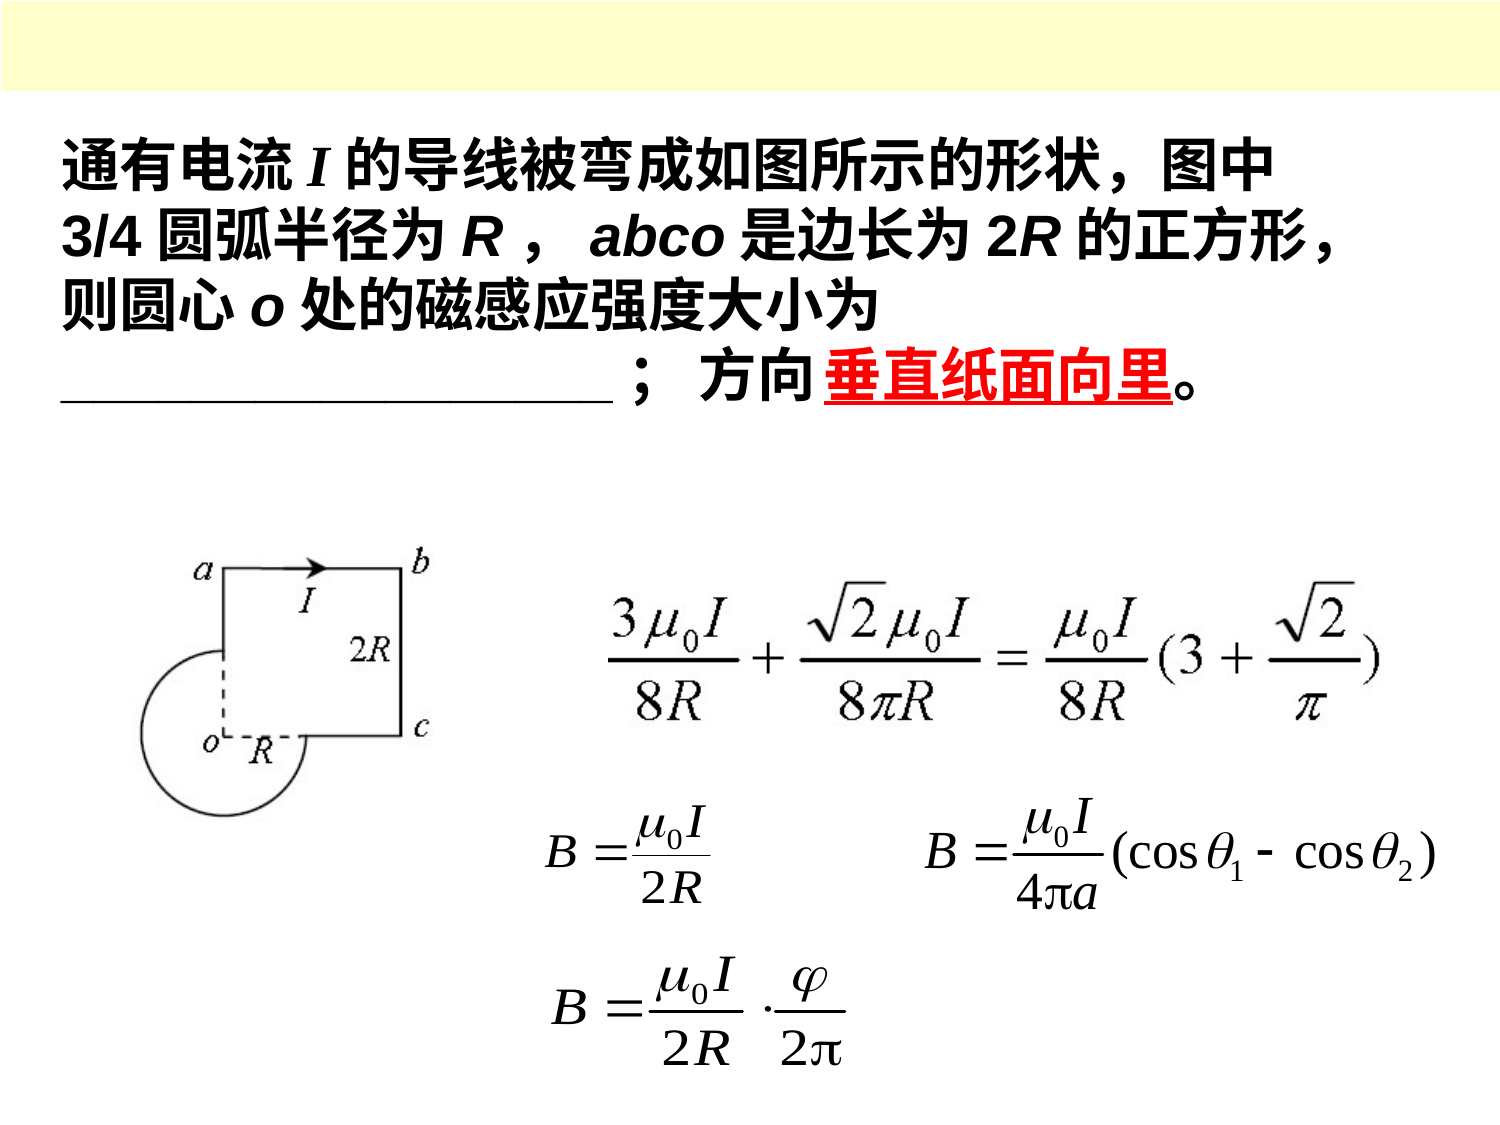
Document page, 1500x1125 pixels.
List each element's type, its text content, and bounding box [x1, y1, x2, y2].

picture [133, 533, 506, 831]
picture [608, 558, 1389, 764]
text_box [914, 782, 1446, 922]
text_box 通有电流I的导线被弯成如图所示的形状，图中3/4圆弧半径为R，abco是边长为2R的正方形，则圆心o处的磁感应强度大小为_________________； 方向 垂直纸面向里。 [46, 120, 1384, 416]
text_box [539, 796, 716, 909]
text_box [539, 940, 859, 1078]
